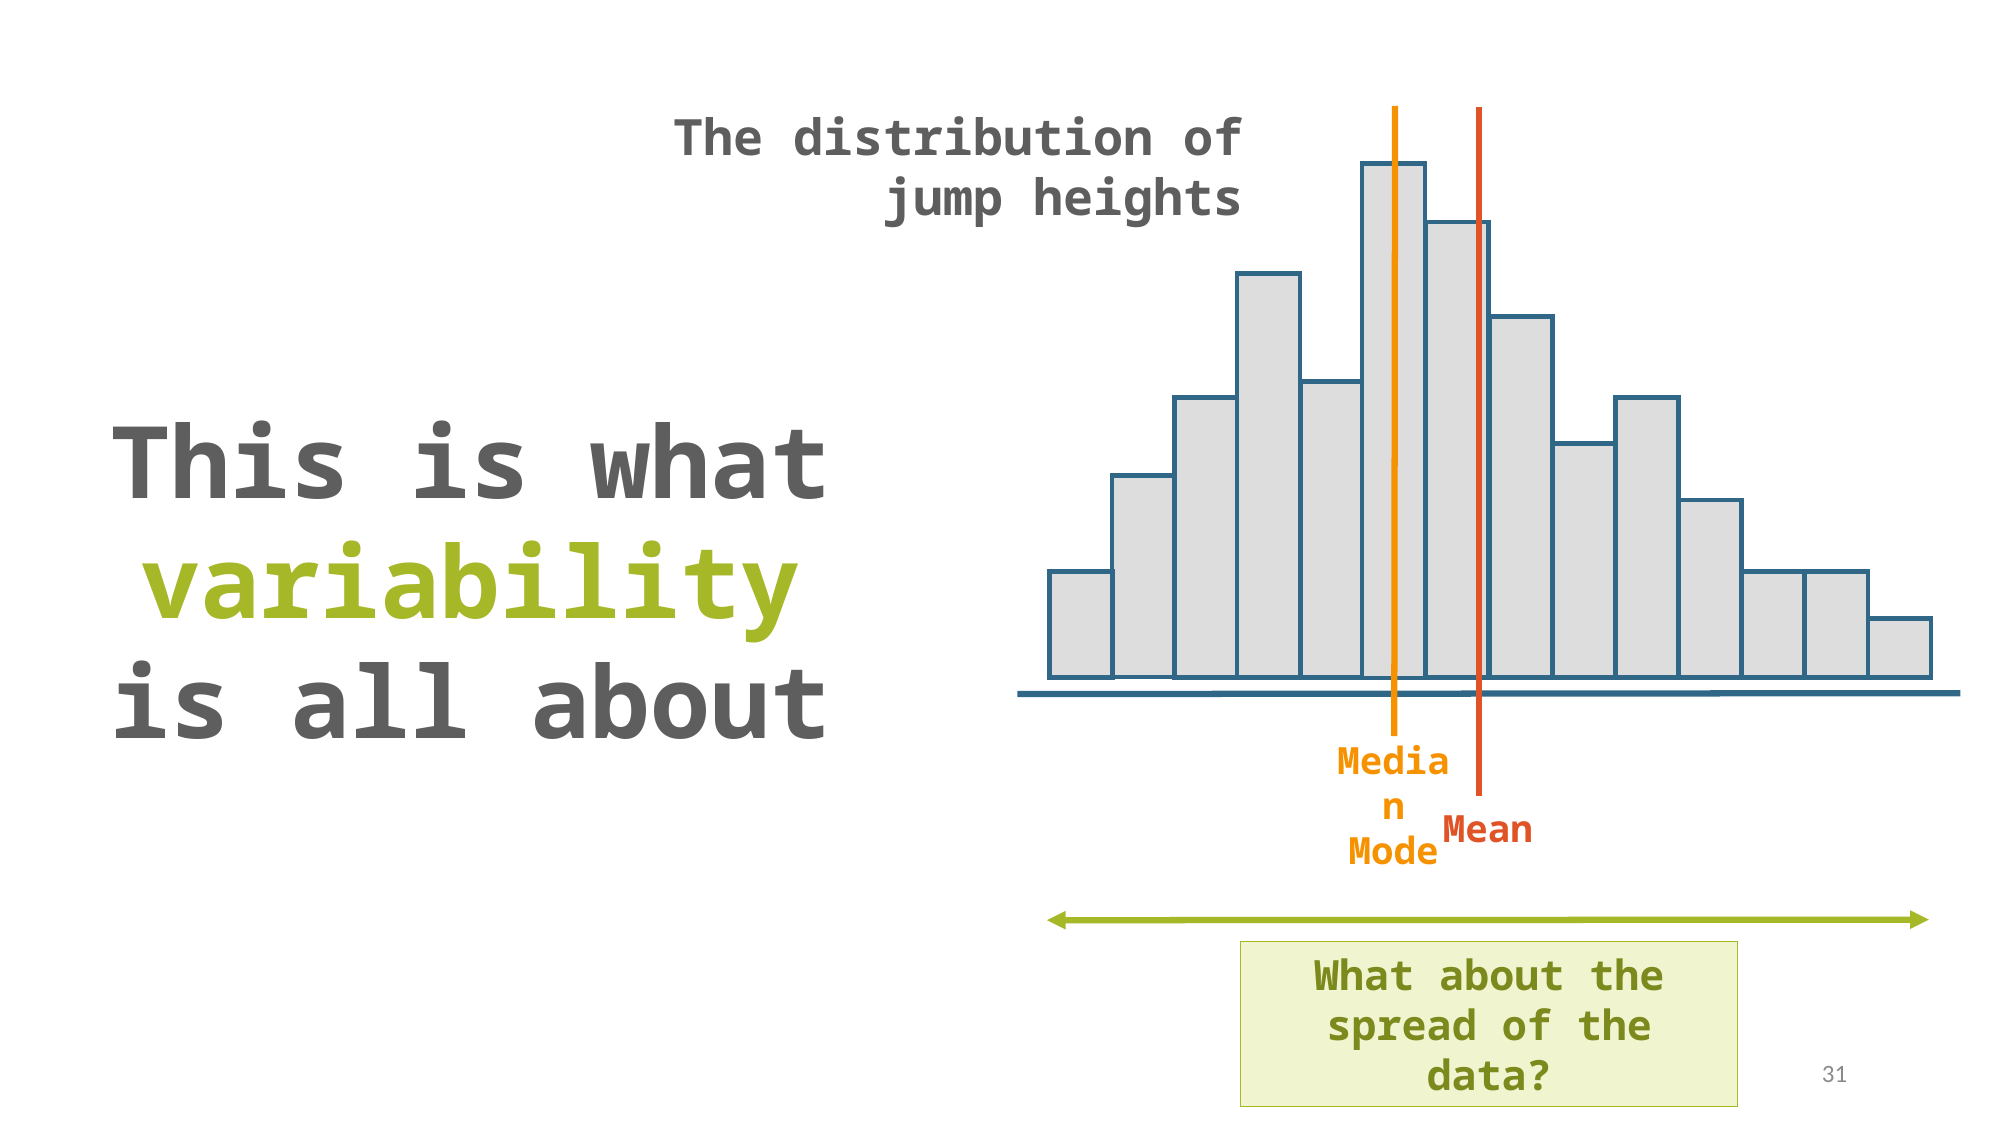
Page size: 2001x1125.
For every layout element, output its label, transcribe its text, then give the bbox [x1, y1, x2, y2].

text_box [652, 97, 1961, 1058]
text_box This is what variability is all about [66, 390, 652, 766]
slide_number 31 [1412, 1058, 1863, 1103]
